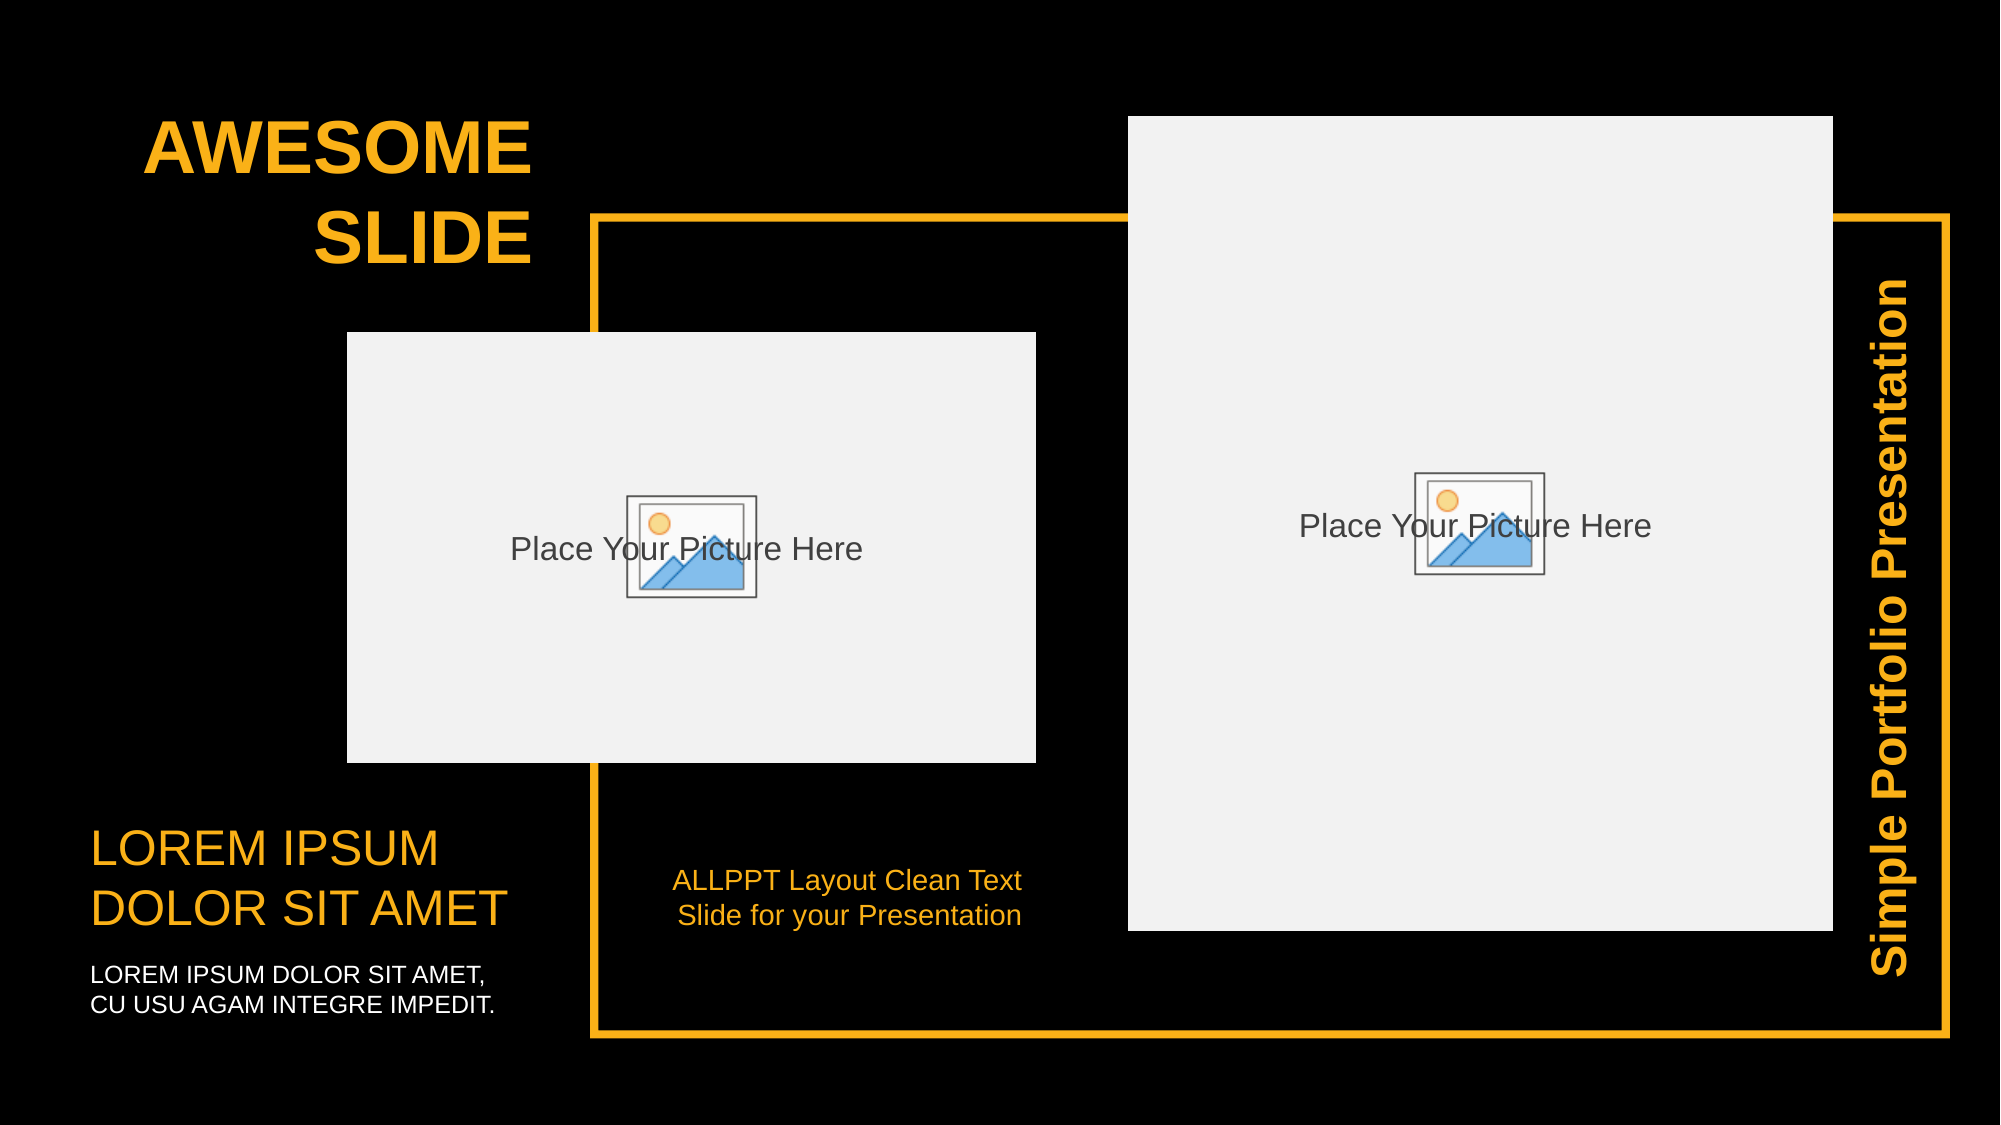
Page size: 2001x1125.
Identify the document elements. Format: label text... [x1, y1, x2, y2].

text_box Simple Portfolio Presentation [1848, 221, 1924, 1037]
text_box LOREM IPSUM DOLOR SIT AMET [75, 808, 561, 944]
picture [347, 331, 1037, 763]
picture [1127, 116, 1833, 932]
text_box ALLPPT Layout Clean Text Slide for your Presentation [652, 854, 1038, 939]
text_box AWESOME SLIDE [87, 91, 549, 286]
text_box LOREM IPSUM DOLOR SIT AMET, CU USU AGAM INTEGRE IMPEDIT. [75, 951, 561, 1026]
